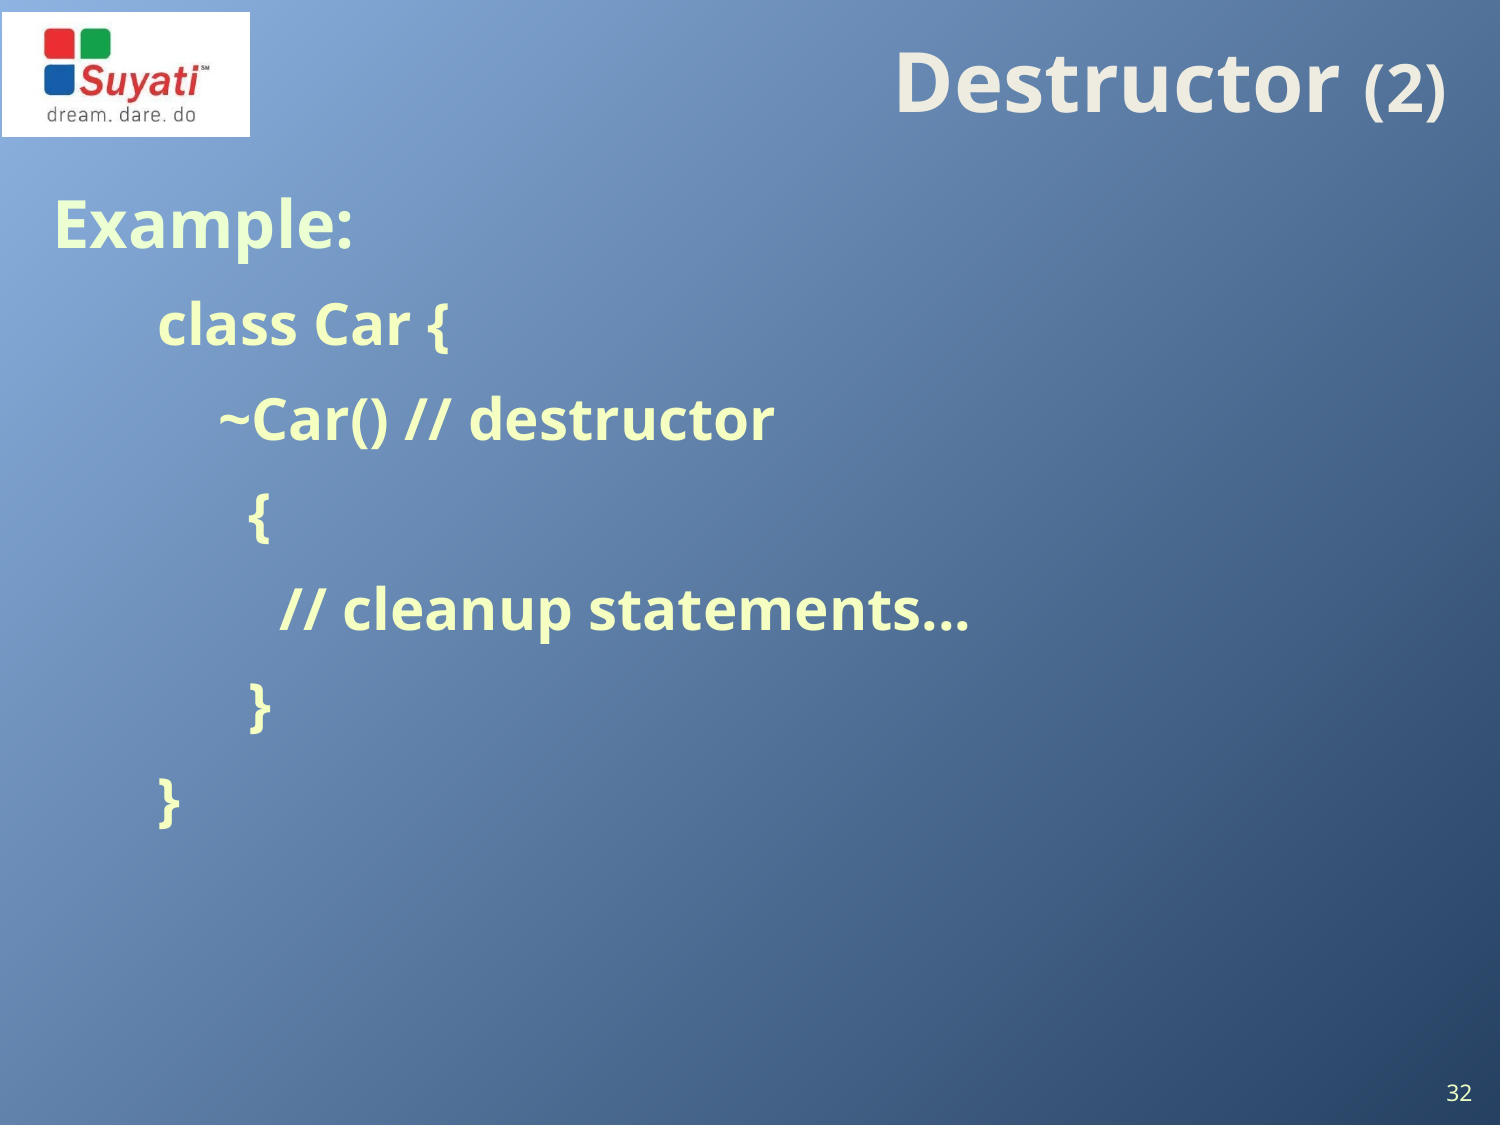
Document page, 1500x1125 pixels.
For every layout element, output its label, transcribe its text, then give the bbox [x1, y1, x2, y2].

picture [2, 12, 250, 137]
list Example: class Car { ~Car() // destructor { // cleanup statements... } } [37, 174, 1463, 1100]
title Destructor (2) [300, 12, 1463, 163]
slide_number 32 [1412, 1074, 1488, 1113]
